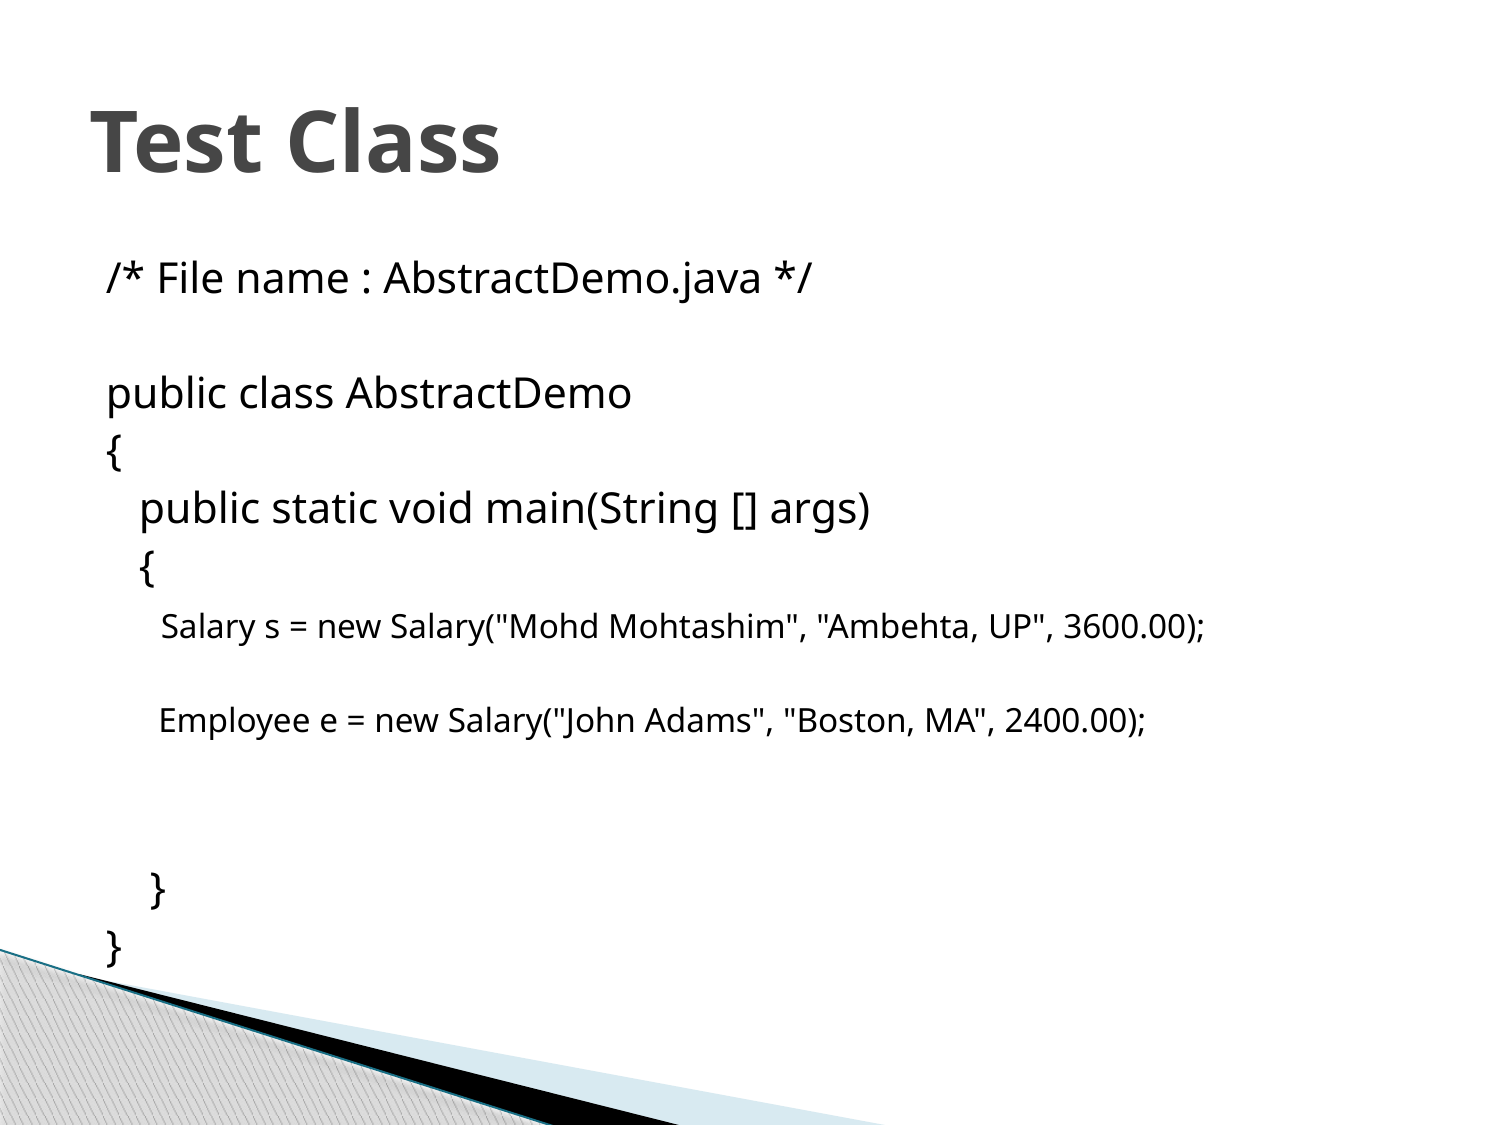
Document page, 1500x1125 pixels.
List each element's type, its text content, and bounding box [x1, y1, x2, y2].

title Test Class [75, 45, 1425, 233]
list /* File name : AbstractDemo.java */ public class AbstractDemo { public static void main(String [] args) { Salary s = new Salary("Mohd Mohtashim", "Ambehta, UP", 3600.00); Employee e = new Salary("John Adams", "Boston, MA", 2400.00); } } [75, 243, 1425, 986]
